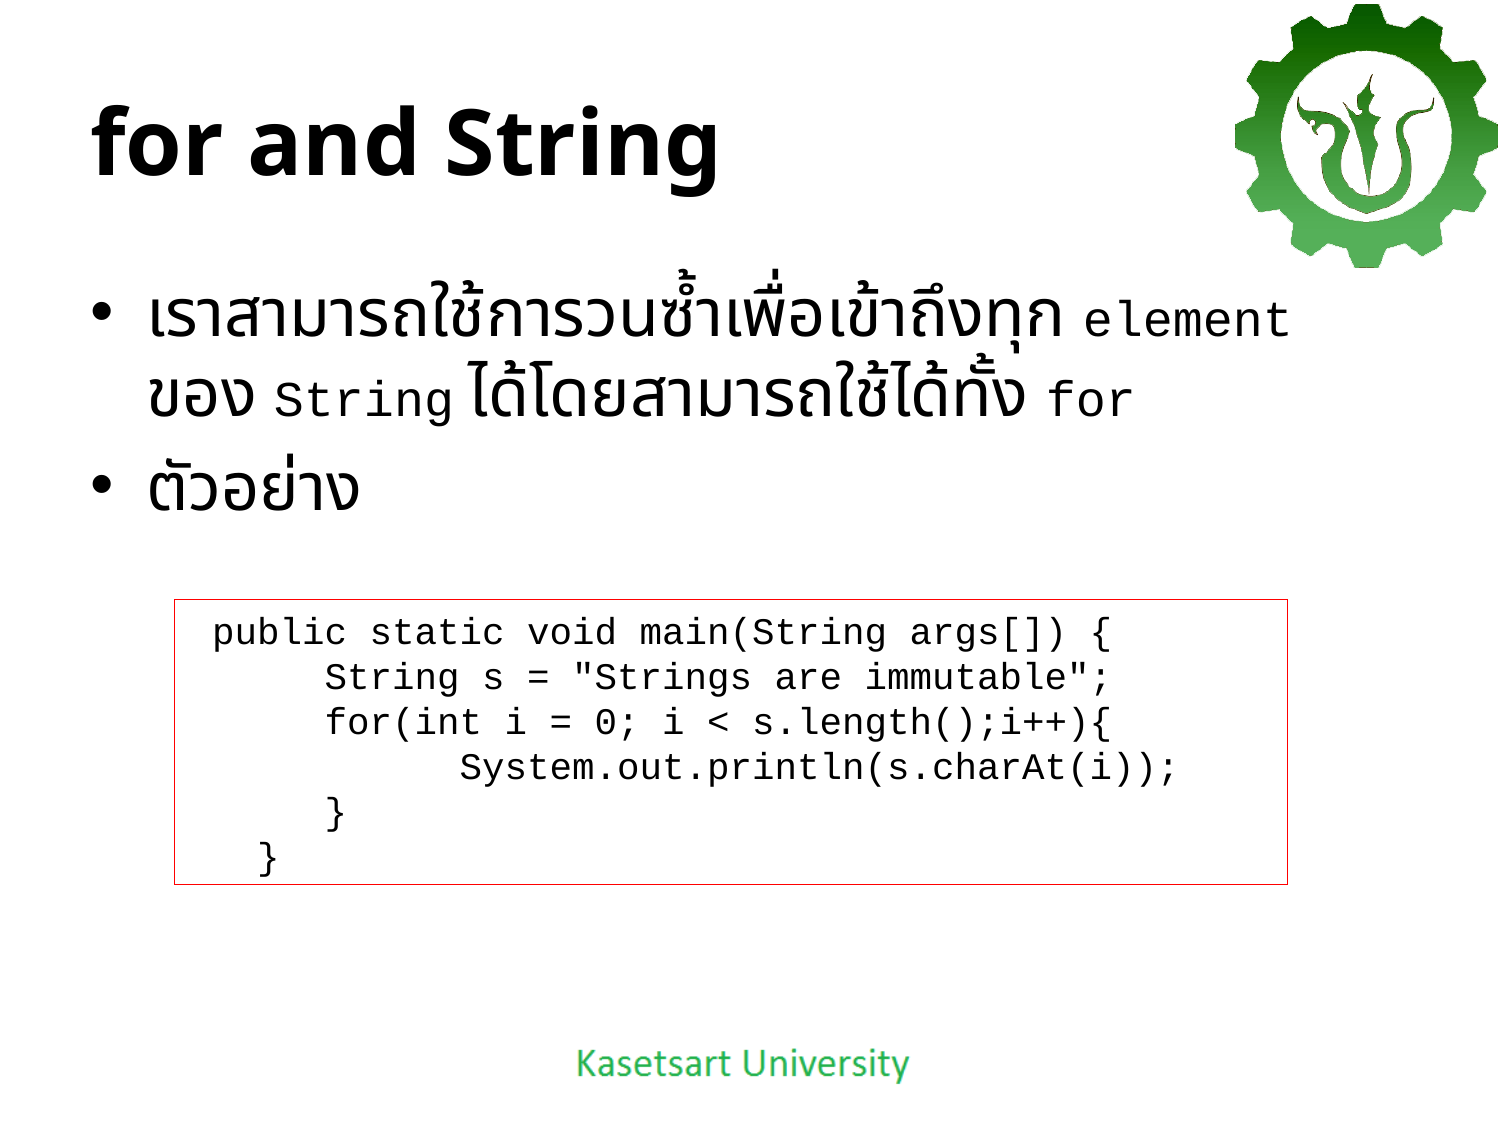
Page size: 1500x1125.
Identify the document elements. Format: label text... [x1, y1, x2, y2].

title for and String [75, 45, 1425, 233]
picture [1231, 0, 1500, 272]
text_box public static void main(String args[]) { String s = "Strings are immutable"; for(int i = 0; i < s.length();i++){ System.out.println(s.charAt(i)); } } [174, 599, 1288, 885]
picture [575, 1037, 913, 1088]
list เราสามารถใช้การวนซ้ำเพื่อเข้าถึงทุก element ของ String ได้โดยสามารถใช้ได้ทั้ง for ตัวอย่าง [75, 262, 1425, 1005]
